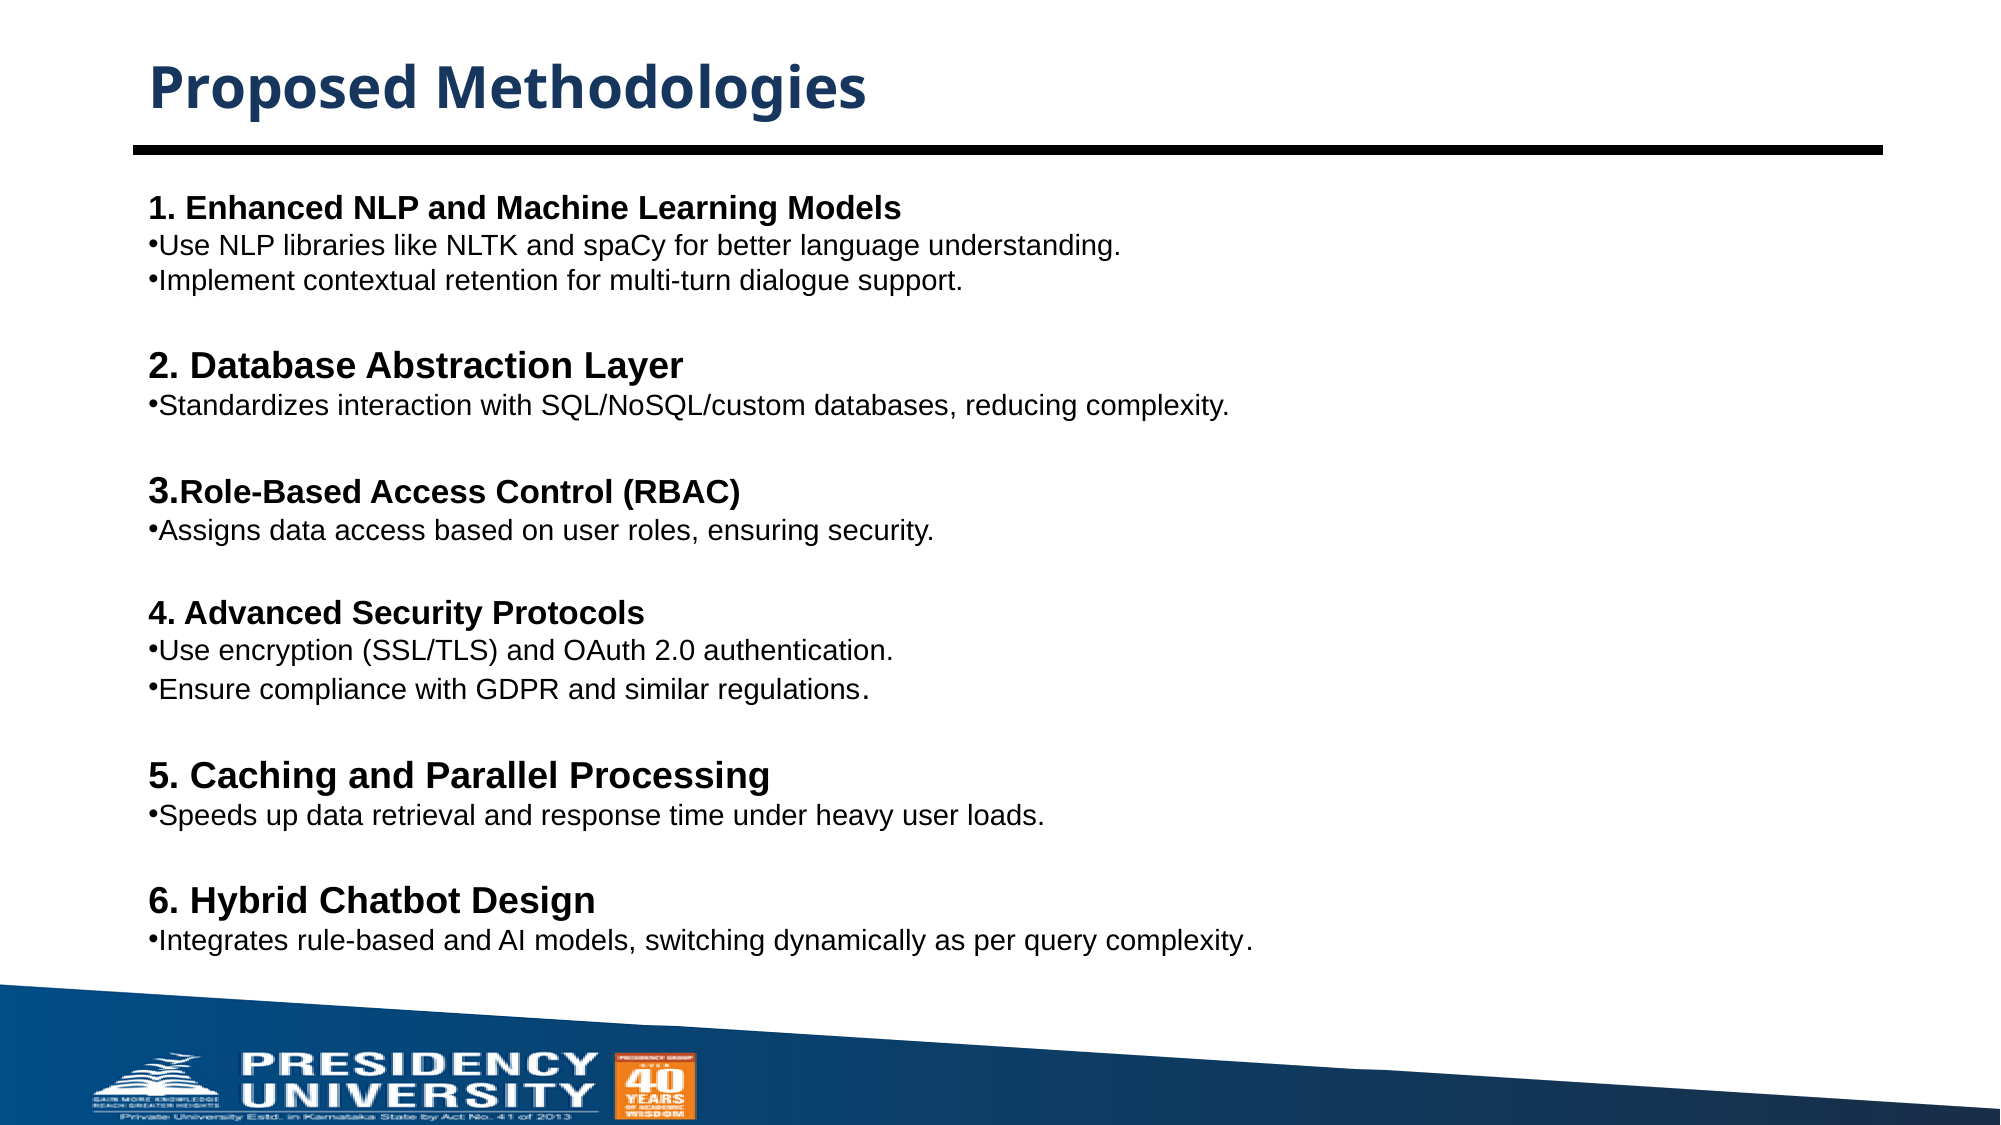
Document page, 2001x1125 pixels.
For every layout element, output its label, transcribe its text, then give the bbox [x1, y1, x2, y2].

picture [0, 982, 2000, 1125]
list 1. Enhanced NLP and Machine Learning Models Use NLP libraries like NLTK and spaCy for better language understanding. Implement contextual retention for multi-turn dialogue support. 2. Database Abstraction Layer Standardizes interaction with SQL/NoSQL/custom databases, reducing complexity. 3.Role-Based Access Control (RBAC) Assigns data access based on user roles, ensuring security. 4. Advanced Security Protocols Use encryption (SSL/TLS) and OAuth 2.0 authentication. Ensure compliance with GDPR and similar regulations. 5. Caching and Parallel Processing Speeds up data retrieval and response time under heavy user loads. 6. Hybrid Chatbot Design Integrates rule-based and AI models, switching dynamically as per query complexity. [133, 178, 1273, 1009]
title Proposed Methodologies [133, 45, 1884, 125]
